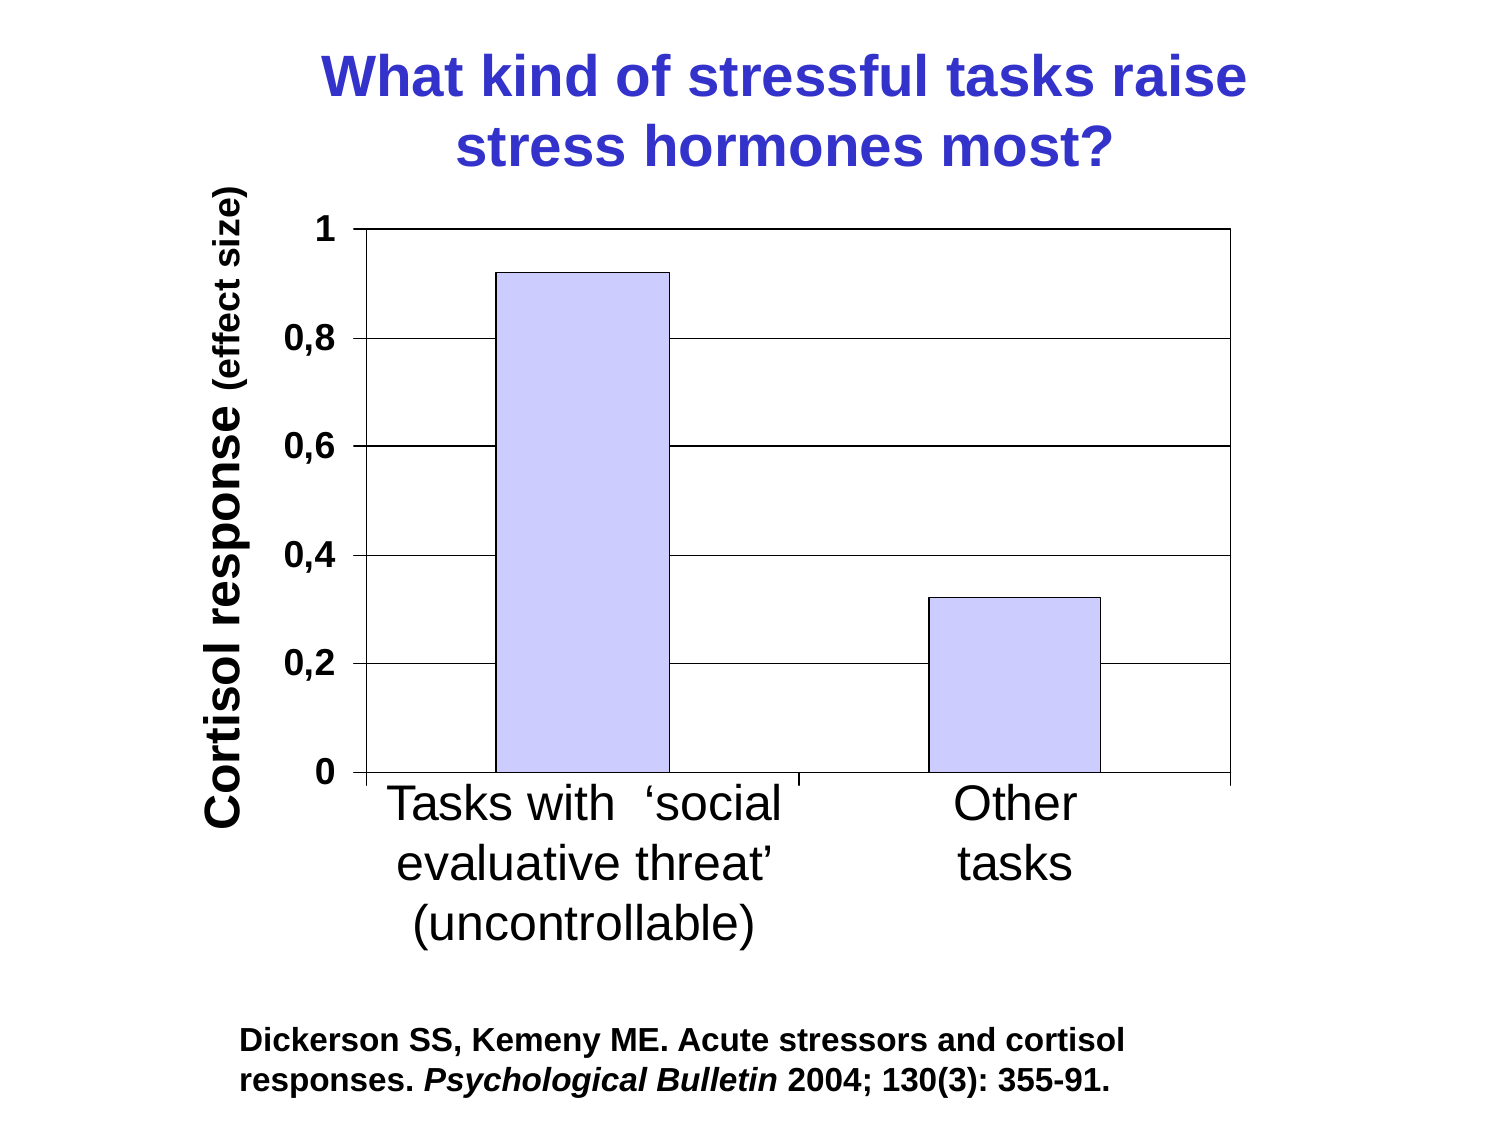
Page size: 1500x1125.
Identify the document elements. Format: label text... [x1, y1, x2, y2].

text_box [253, 172, 1255, 841]
text_box Tasks with ‘social evaluative threat’ (uncontrollable) [348, 847, 821, 958]
text_box Dickerson SS, Kemeny ME. Acute stressors and cortisol responses. Psychological Bulletin 2004; 130(3): 355-91. [224, 1010, 1199, 1106]
text_box What kind of stressful tasks raise stress hormones most? [289, 30, 1282, 186]
text_box Other tasks [927, 847, 1105, 898]
text_box Cortisol response (effect size) [181, 160, 257, 856]
